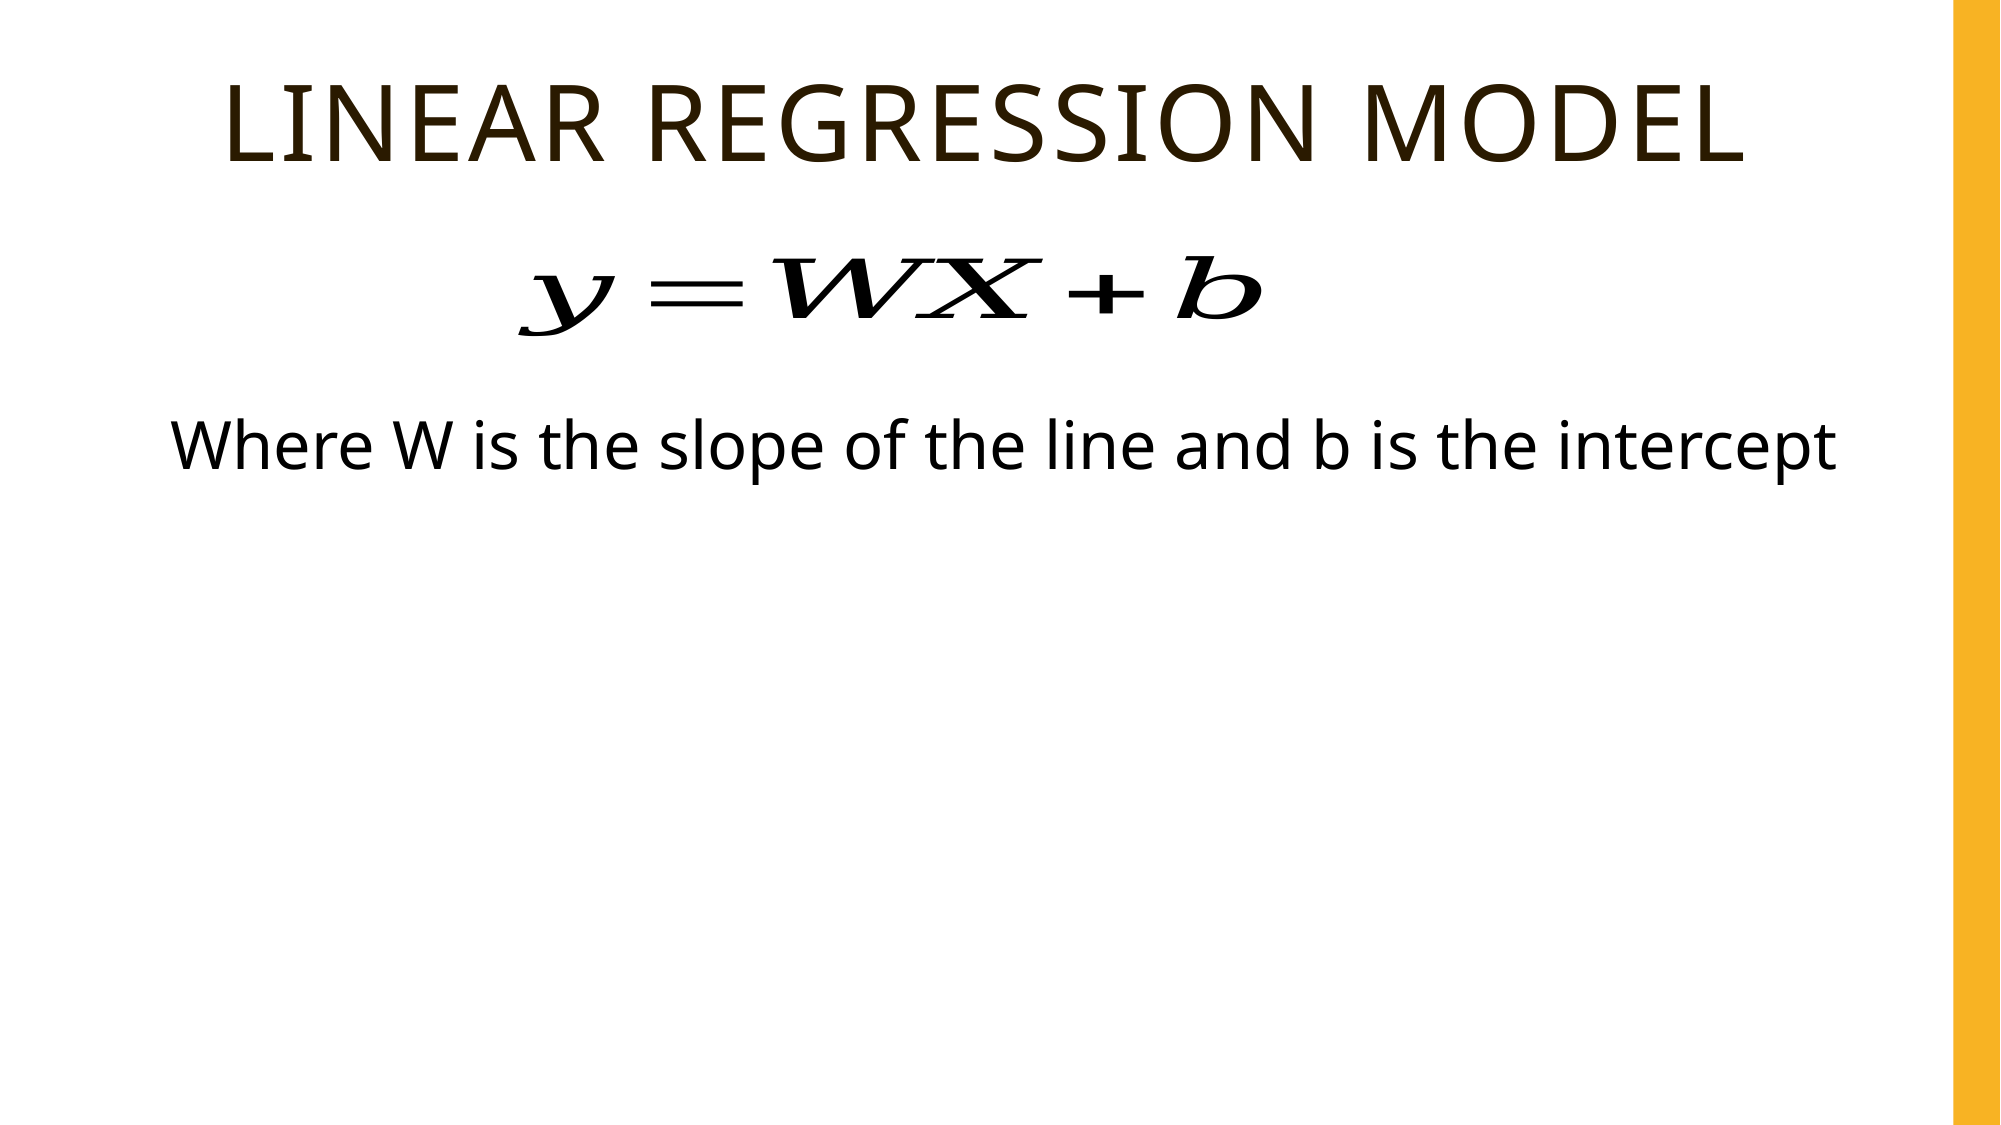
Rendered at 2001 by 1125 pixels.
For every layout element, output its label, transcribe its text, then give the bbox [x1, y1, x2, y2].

title Linear regression model [205, 62, 1875, 308]
text_box Where W is the slope of the line and b is the intercept [155, 395, 1855, 491]
